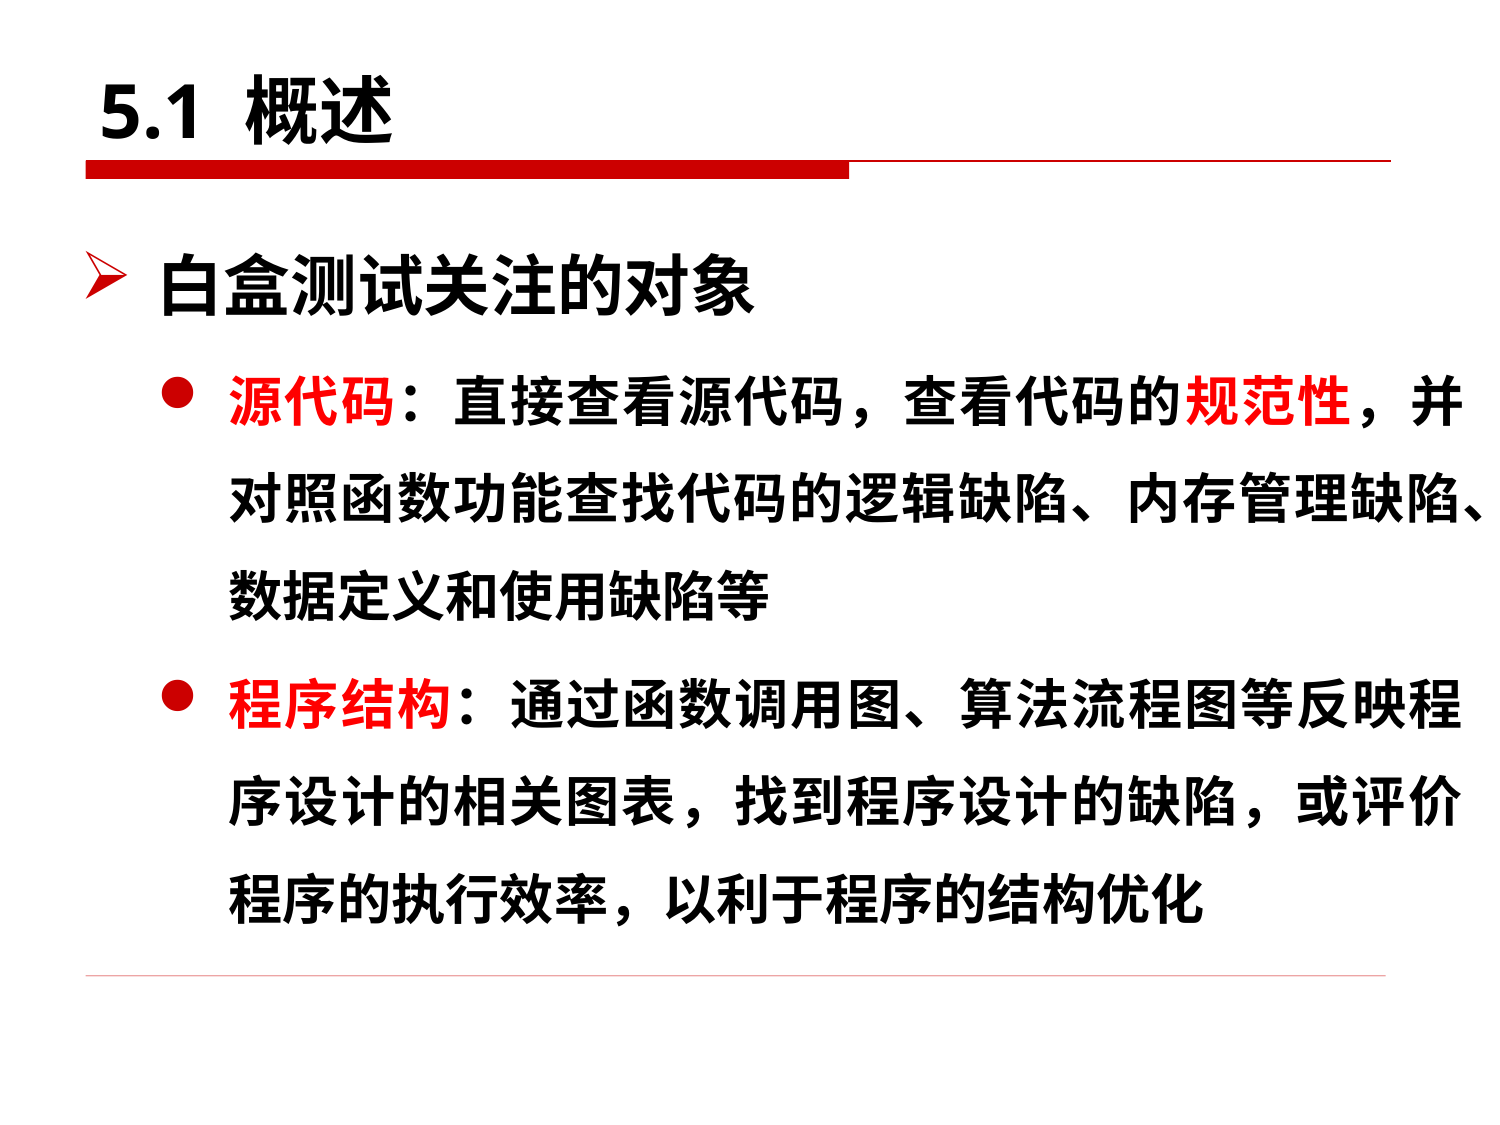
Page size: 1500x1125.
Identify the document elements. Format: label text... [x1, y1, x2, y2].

title 5.1 概述 [84, 42, 1397, 161]
list 白盒测试关注的对象 源代码：直接查看源代码，查看代码的规范性，并对照函数功能查找代码的逻辑缺陷、内存管理缺陷、数据定义和使用缺陷等 程序结构：通过函数调用图、算法流程图等反映程序设计的相关图表，找到程序设计的缺陷，或评价程序的执行效率，以利于程序的结构优化 [64, 196, 1480, 897]
